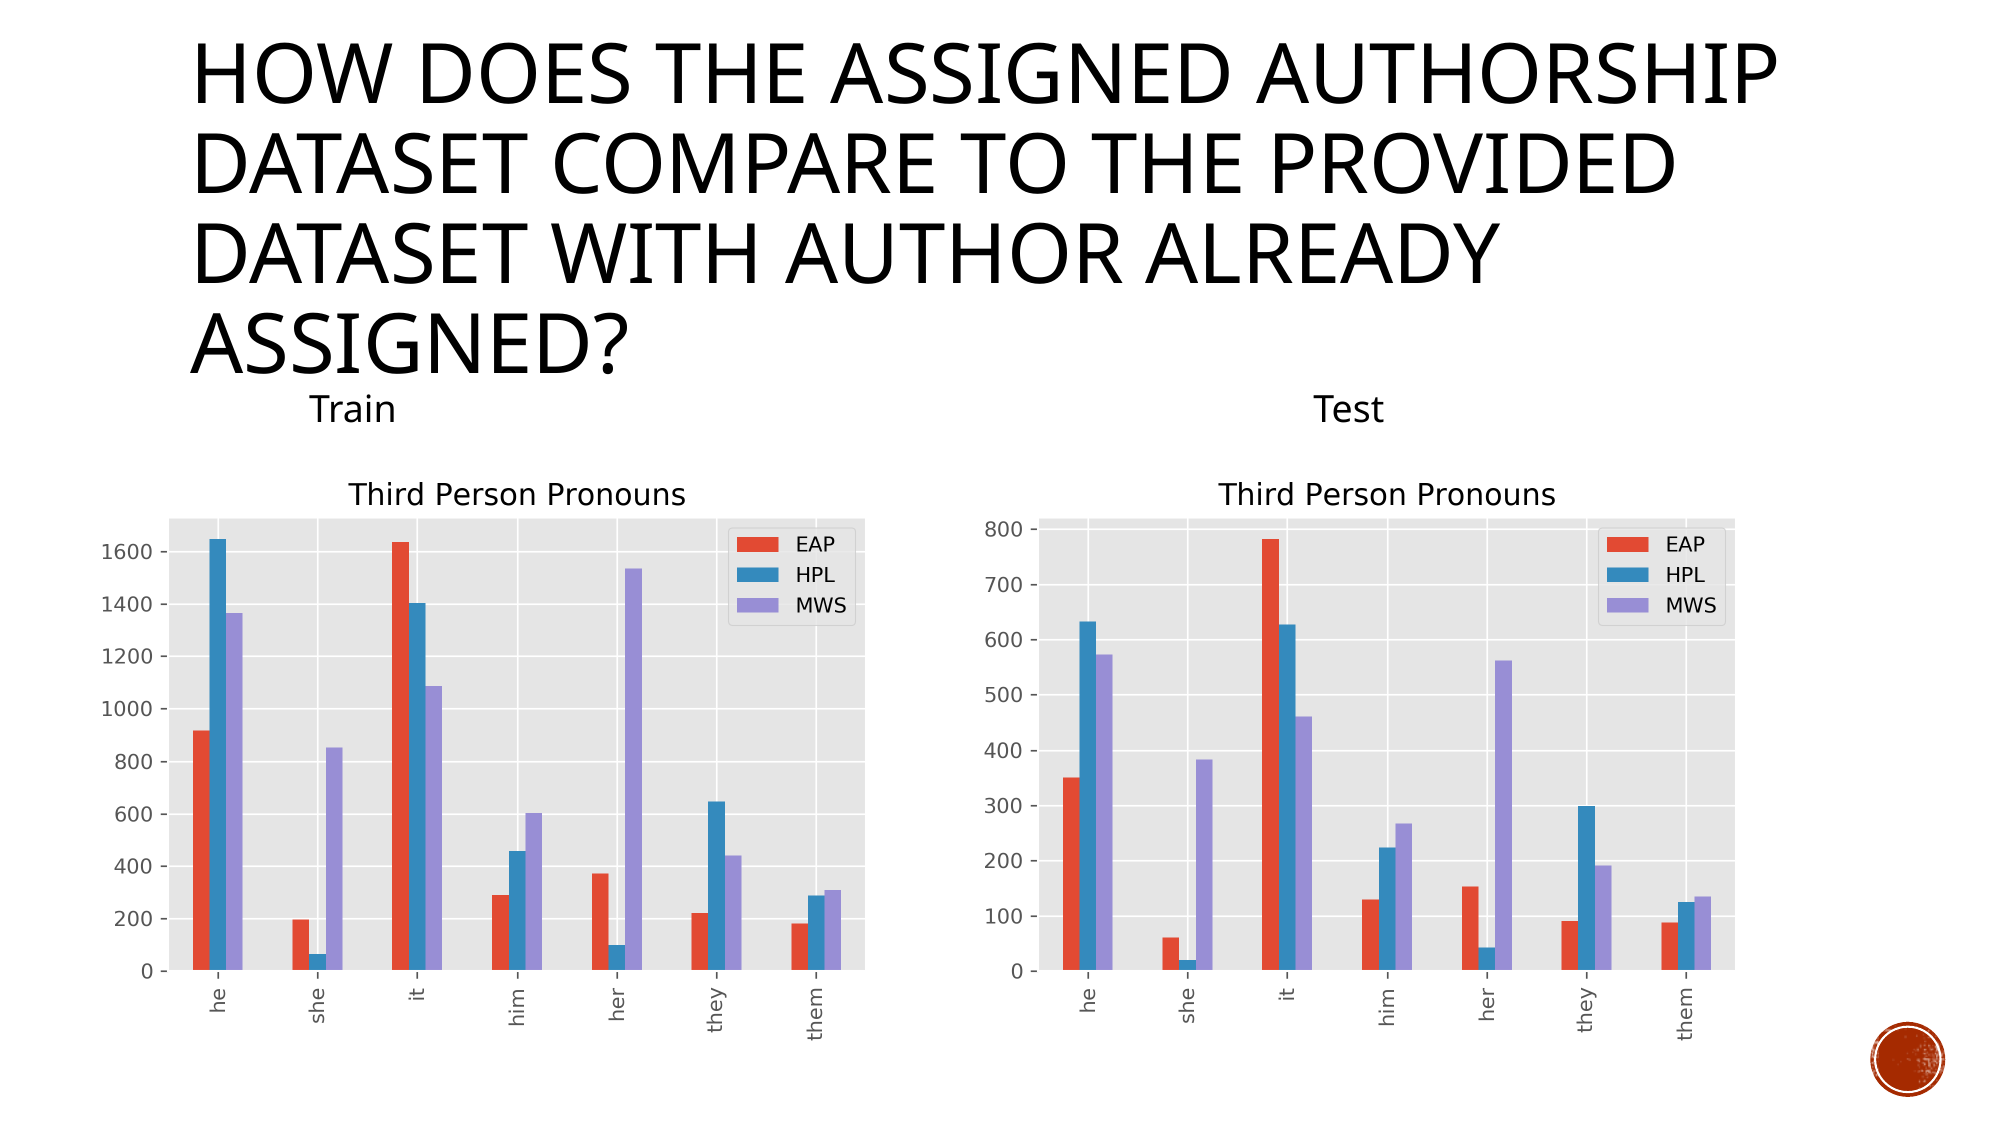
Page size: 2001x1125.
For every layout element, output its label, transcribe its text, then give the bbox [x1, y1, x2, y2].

picture [55, 445, 954, 1046]
text_box Test [1298, 377, 1490, 437]
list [956, 447, 1824, 1043]
title How does the assigned authorship dataset compare to the provided dataset with author already assigned? [175, 79, 1826, 344]
text_box Train [294, 377, 486, 437]
